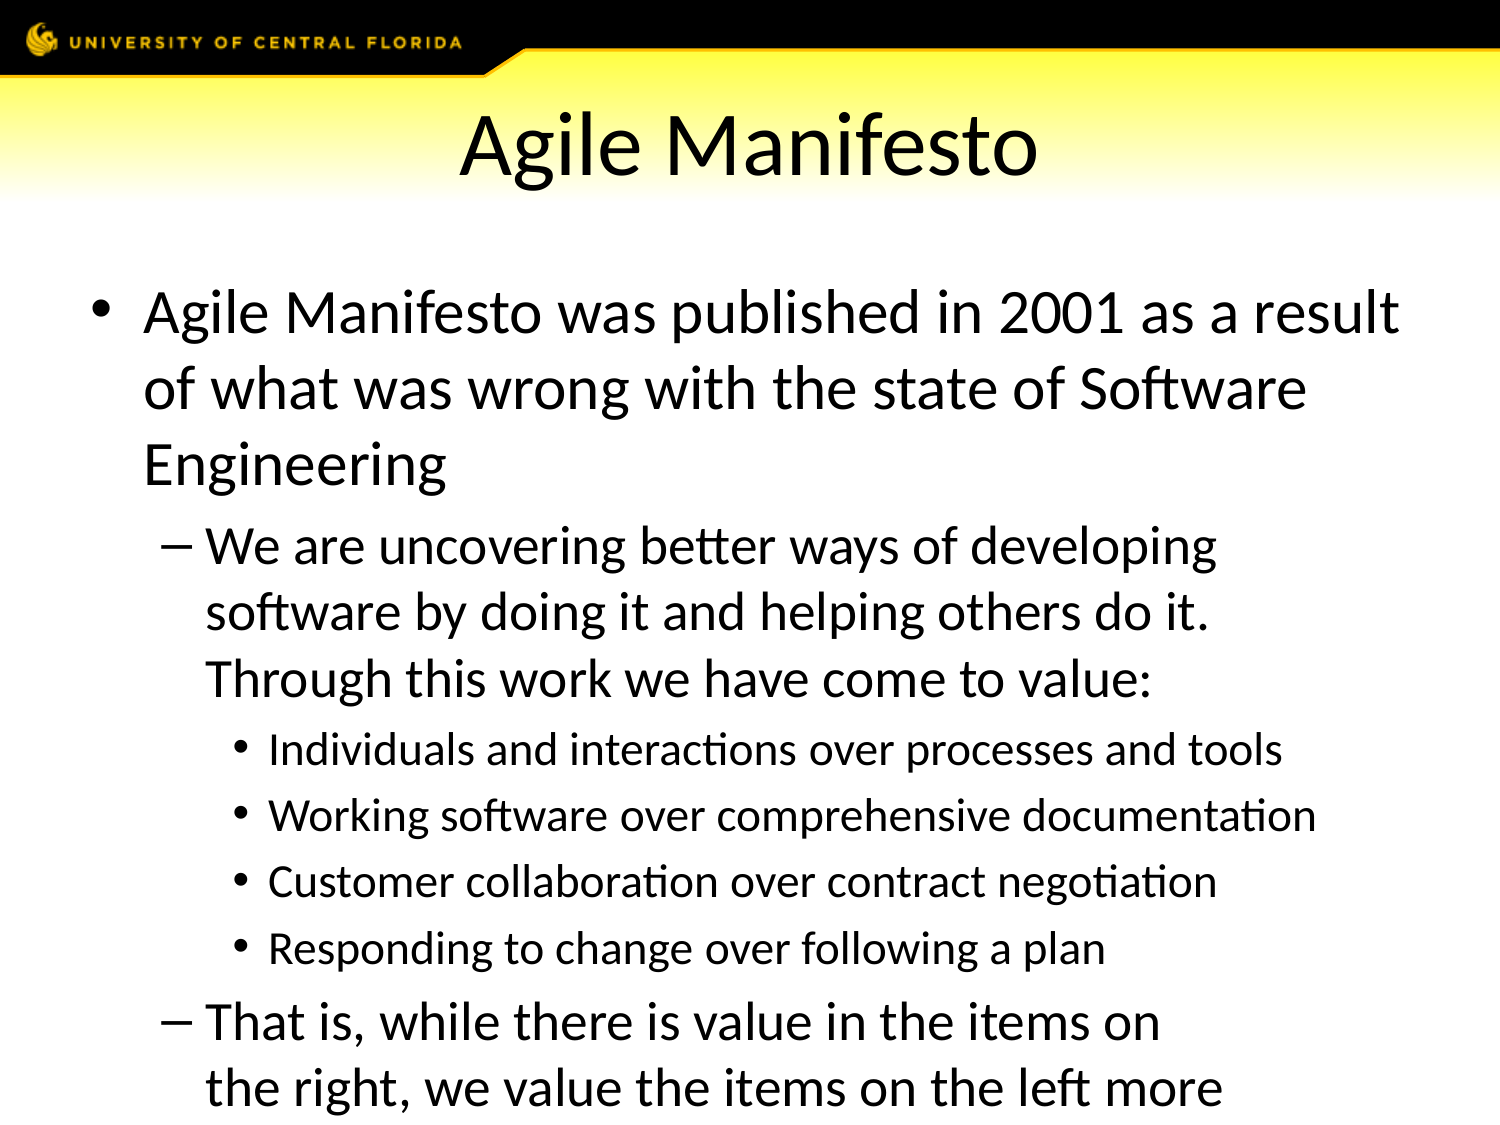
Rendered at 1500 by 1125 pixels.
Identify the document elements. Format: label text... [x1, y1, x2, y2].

title Agile Manifesto [75, 45, 1425, 233]
list Agile Manifesto was published in 2001 as a result of what was wrong with the state of Software Engineering We are uncovering better ways of developing software by doing it and helping others do it. Through this work we have come to value: Individuals and interactions over processes and tools Working software over comprehensive documentation Customer collaboration over contract negotiation Responding to change over following a plan That is, while there is value in the items on the right, we value the items on the left more [75, 262, 1425, 1125]
picture [0, 0, 484, 74]
